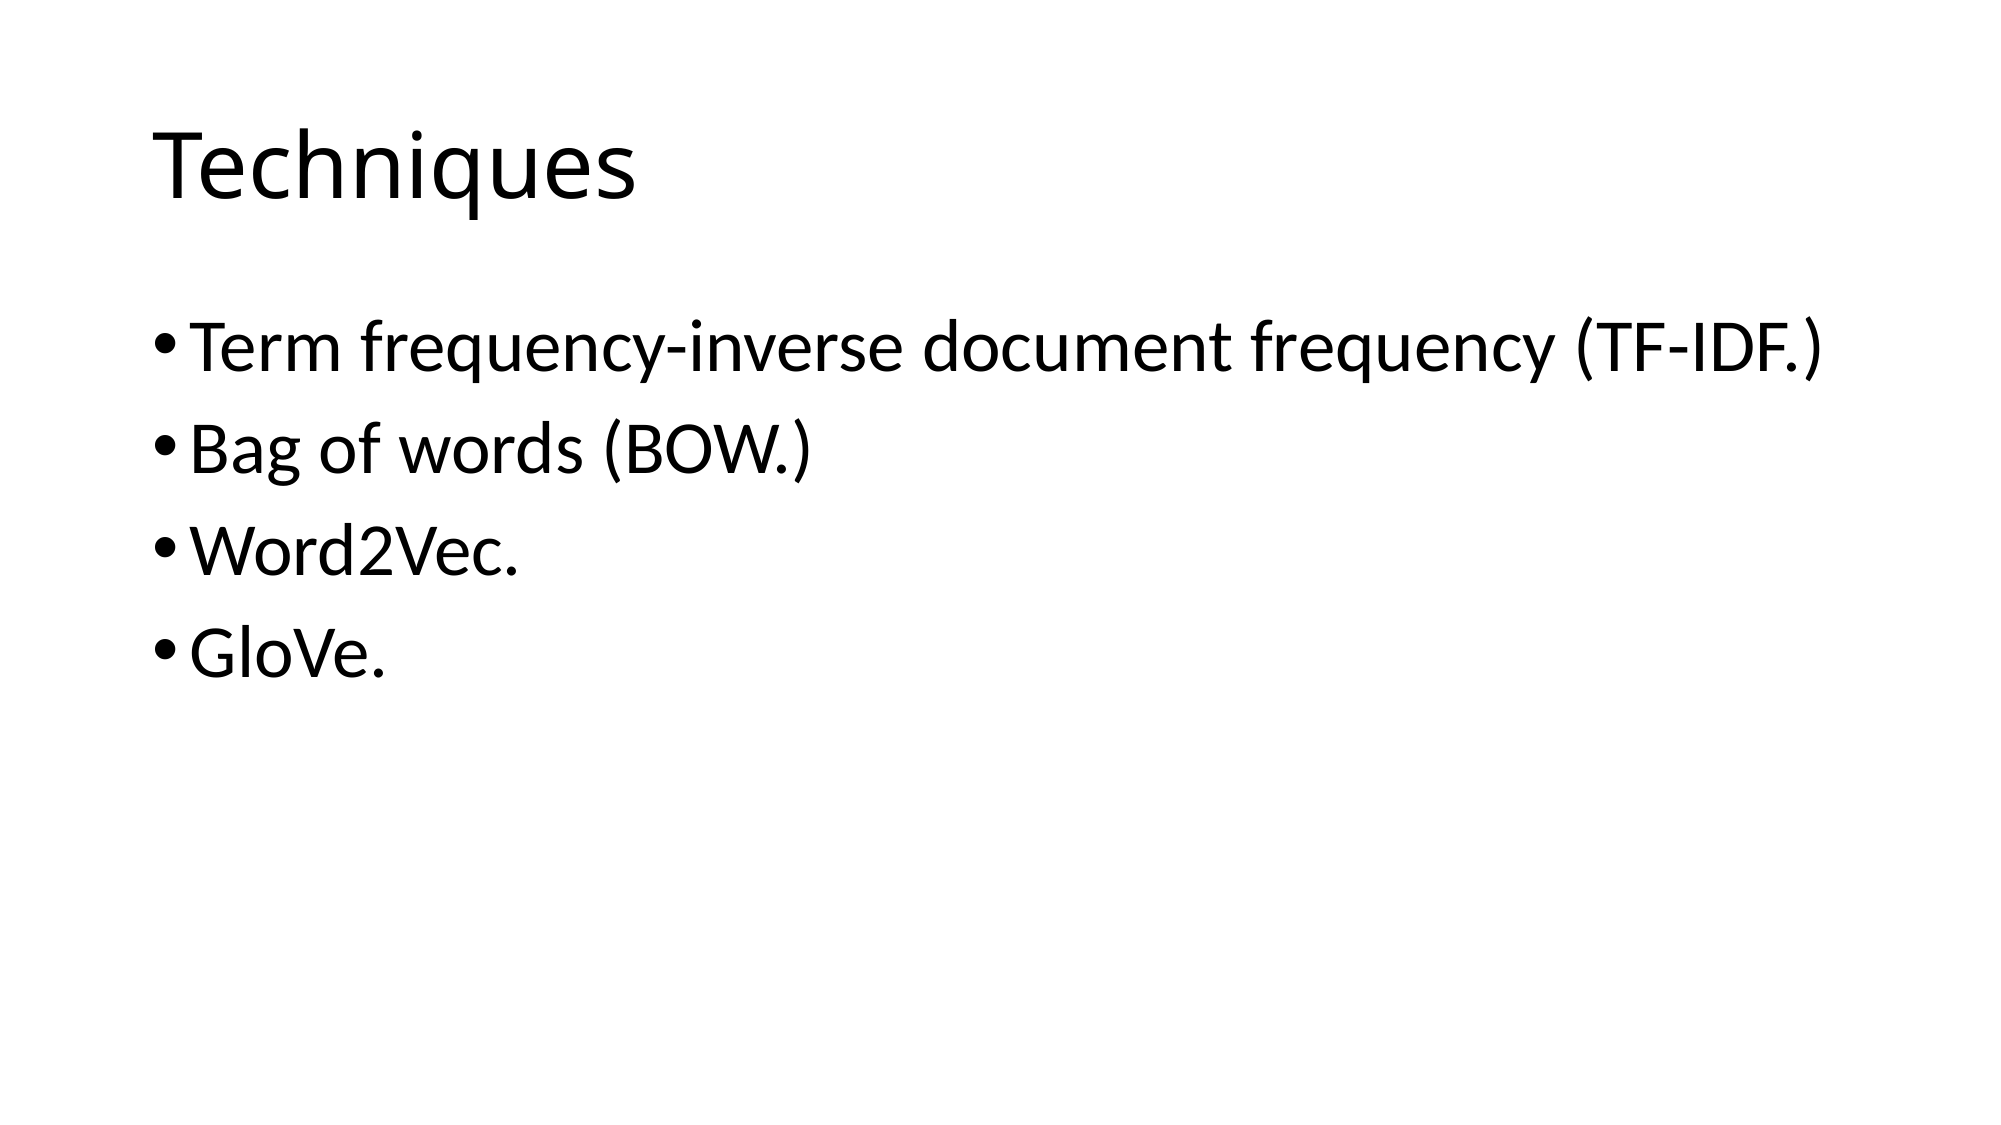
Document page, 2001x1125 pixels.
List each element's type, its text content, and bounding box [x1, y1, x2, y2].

title Techniques [137, 59, 1863, 278]
list Term frequency-inverse document frequency (TF-IDF.) Bag of words (BOW.) Word2Vec. GloVe. [137, 299, 1863, 1014]
